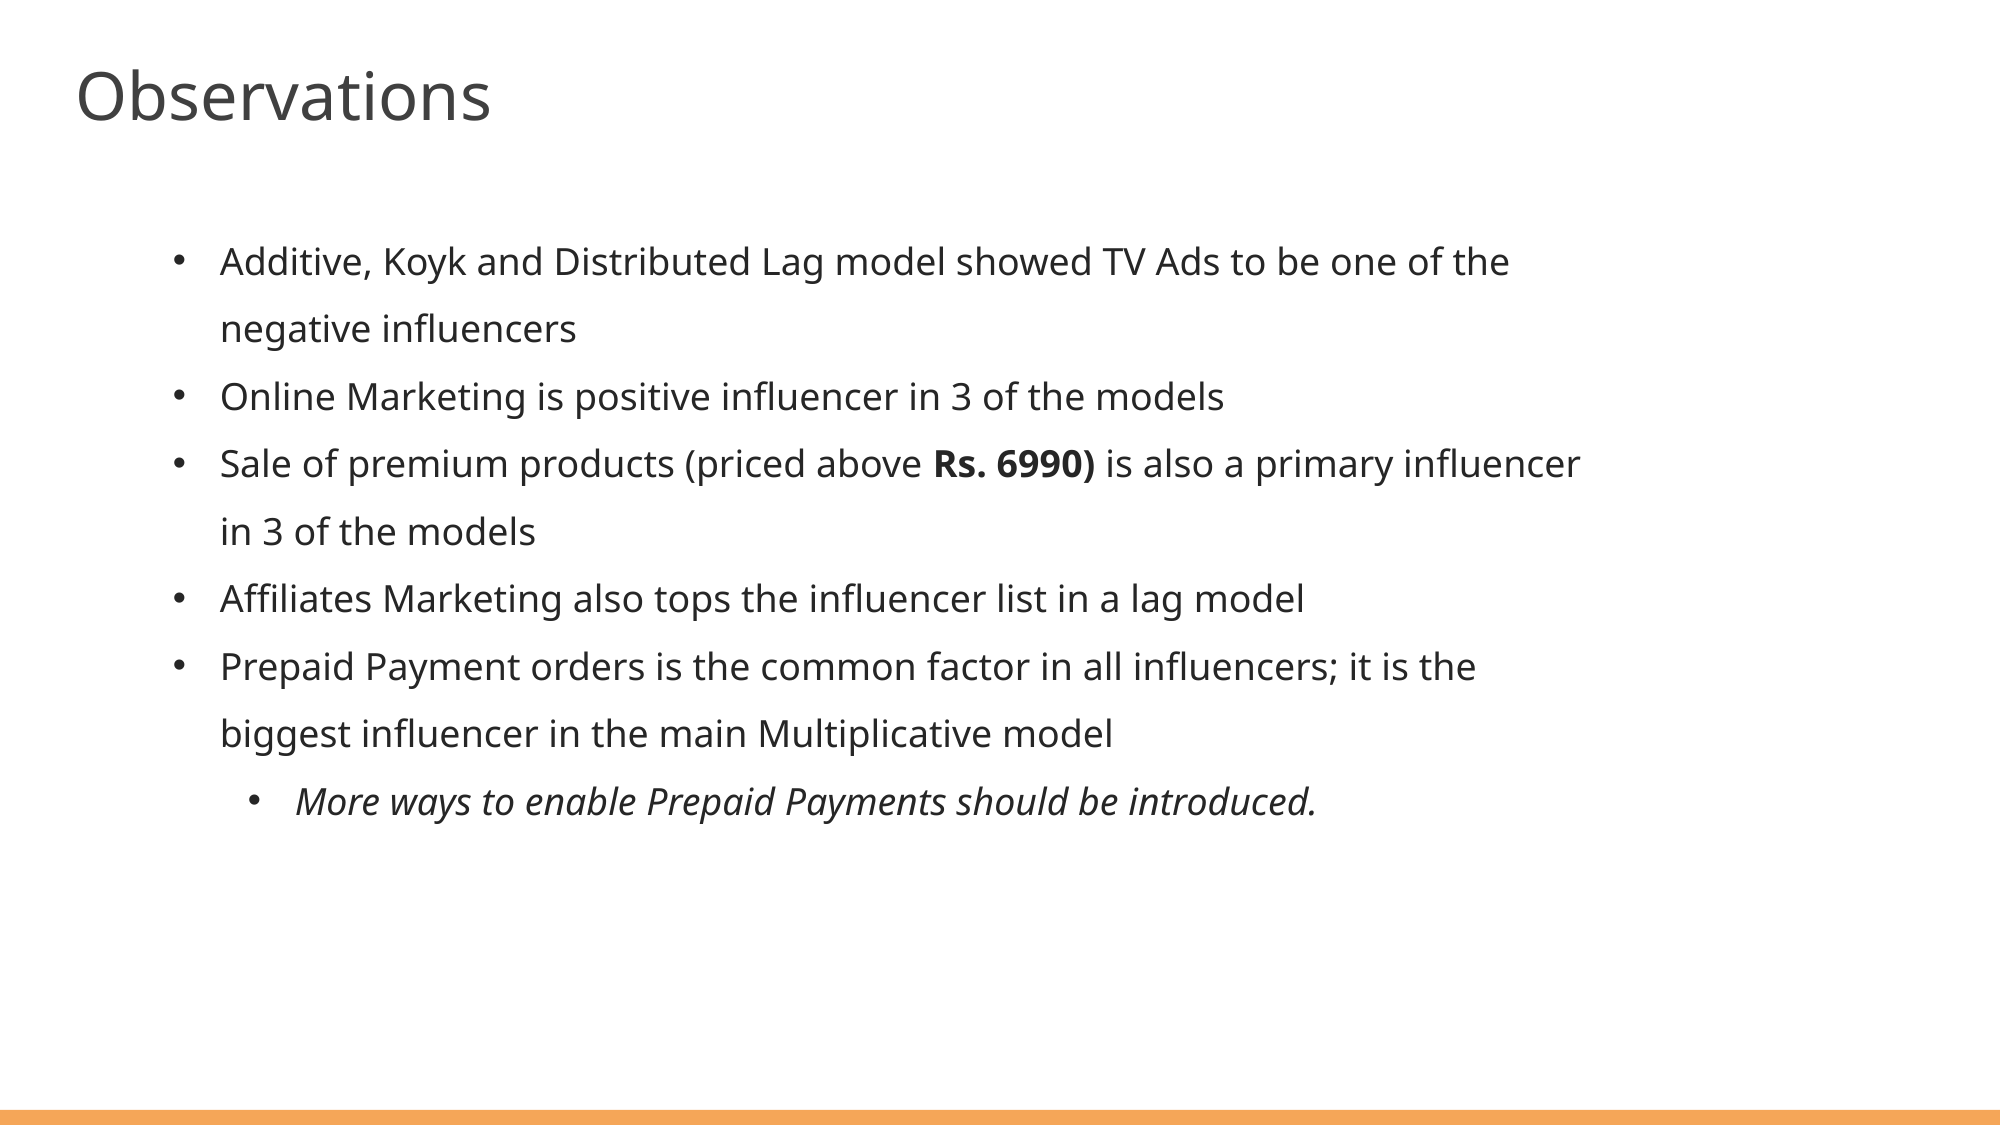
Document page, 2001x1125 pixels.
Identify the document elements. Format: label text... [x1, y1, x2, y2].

text_box Observations [60, 0, 1593, 235]
text_box [0, 1109, 2000, 1125]
text_box Additive, Koyk and Distributed Lag model showed TV Ads to be one of the negative influencers Online Marketing is positive influencer in 3 of the models Sale of premium products (priced above Rs. 6990) is also a primary influencer in 3 of the models Affiliates Marketing also tops the influencer list in a lag model Prepaid Payment orders is the common factor in all influencers; it is the biggest influencer in the main Multiplicative model More ways to enable Prepaid Payments should be introduced. [157, 357, 1630, 1018]
